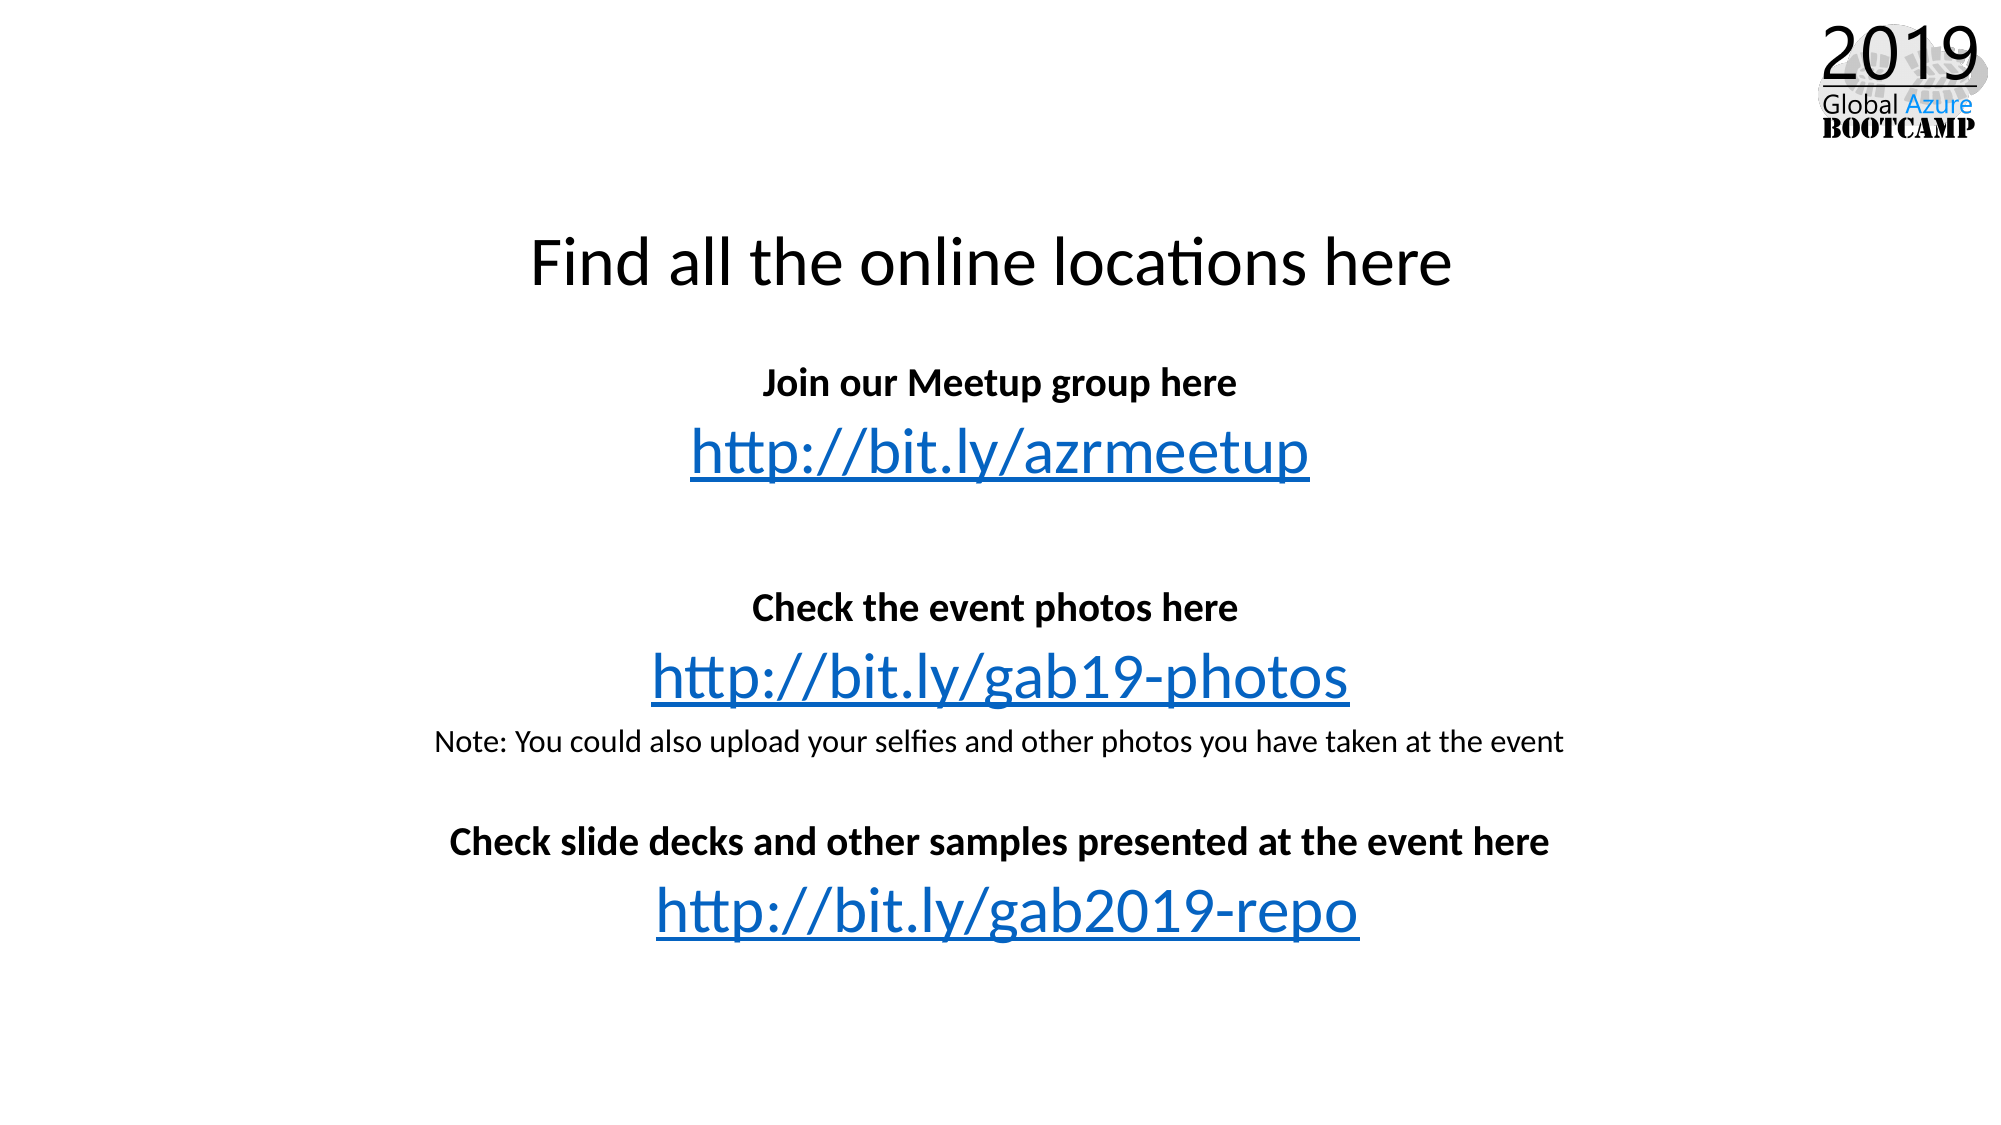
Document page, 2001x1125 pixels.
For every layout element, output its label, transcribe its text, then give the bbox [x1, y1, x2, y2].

list Find all the online locations here Join our Meetup group here http://bit.ly/azrmeetup Check the event photos here http://bit.ly/gab19-photos Note: You could also upload your selfies and other photos you have taken at the event Check slide decks and other samples presented at the event here http://bit.ly/gab2019-repo [85, 217, 1916, 960]
picture [1818, 0, 1988, 151]
